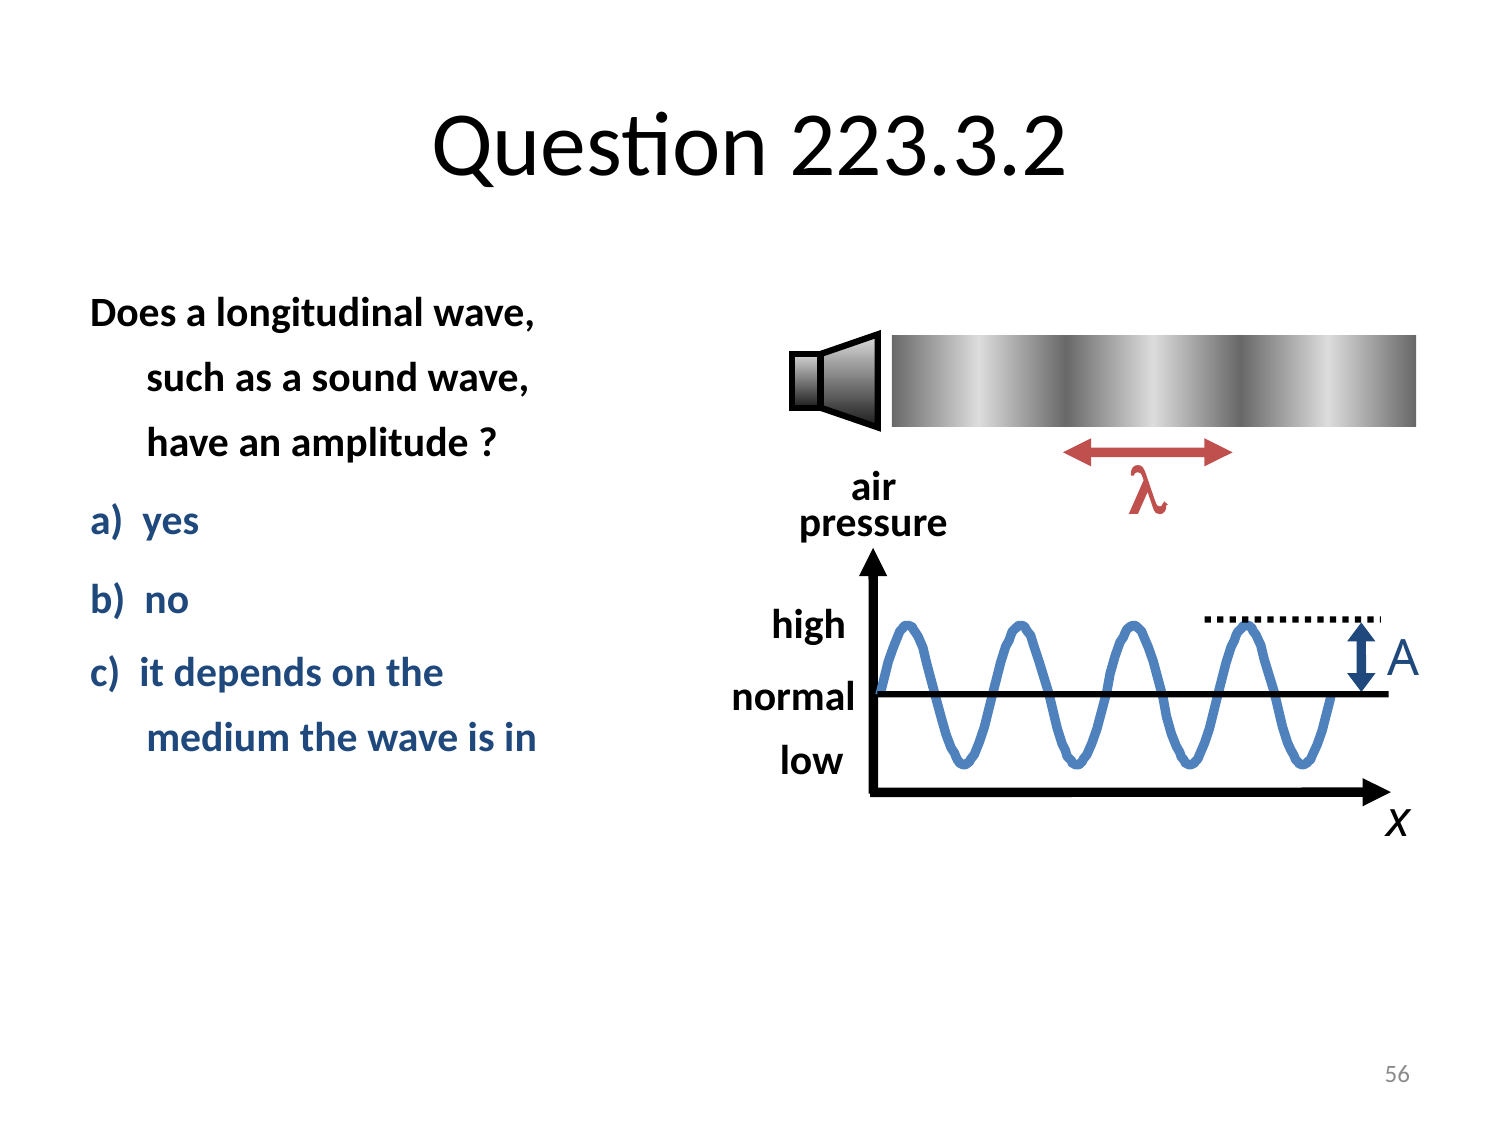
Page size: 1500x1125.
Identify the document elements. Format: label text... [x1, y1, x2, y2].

slide_number 56 [1074, 1042, 1425, 1103]
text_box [708, 450, 1443, 854]
list Does a longitudinal wave, such as a sound wave, have an amplitude ? a) yes b) no c) it depends on the medium the wave is in [75, 262, 609, 1005]
title Question 223.3.2 [75, 45, 1425, 233]
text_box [791, 334, 1417, 449]
